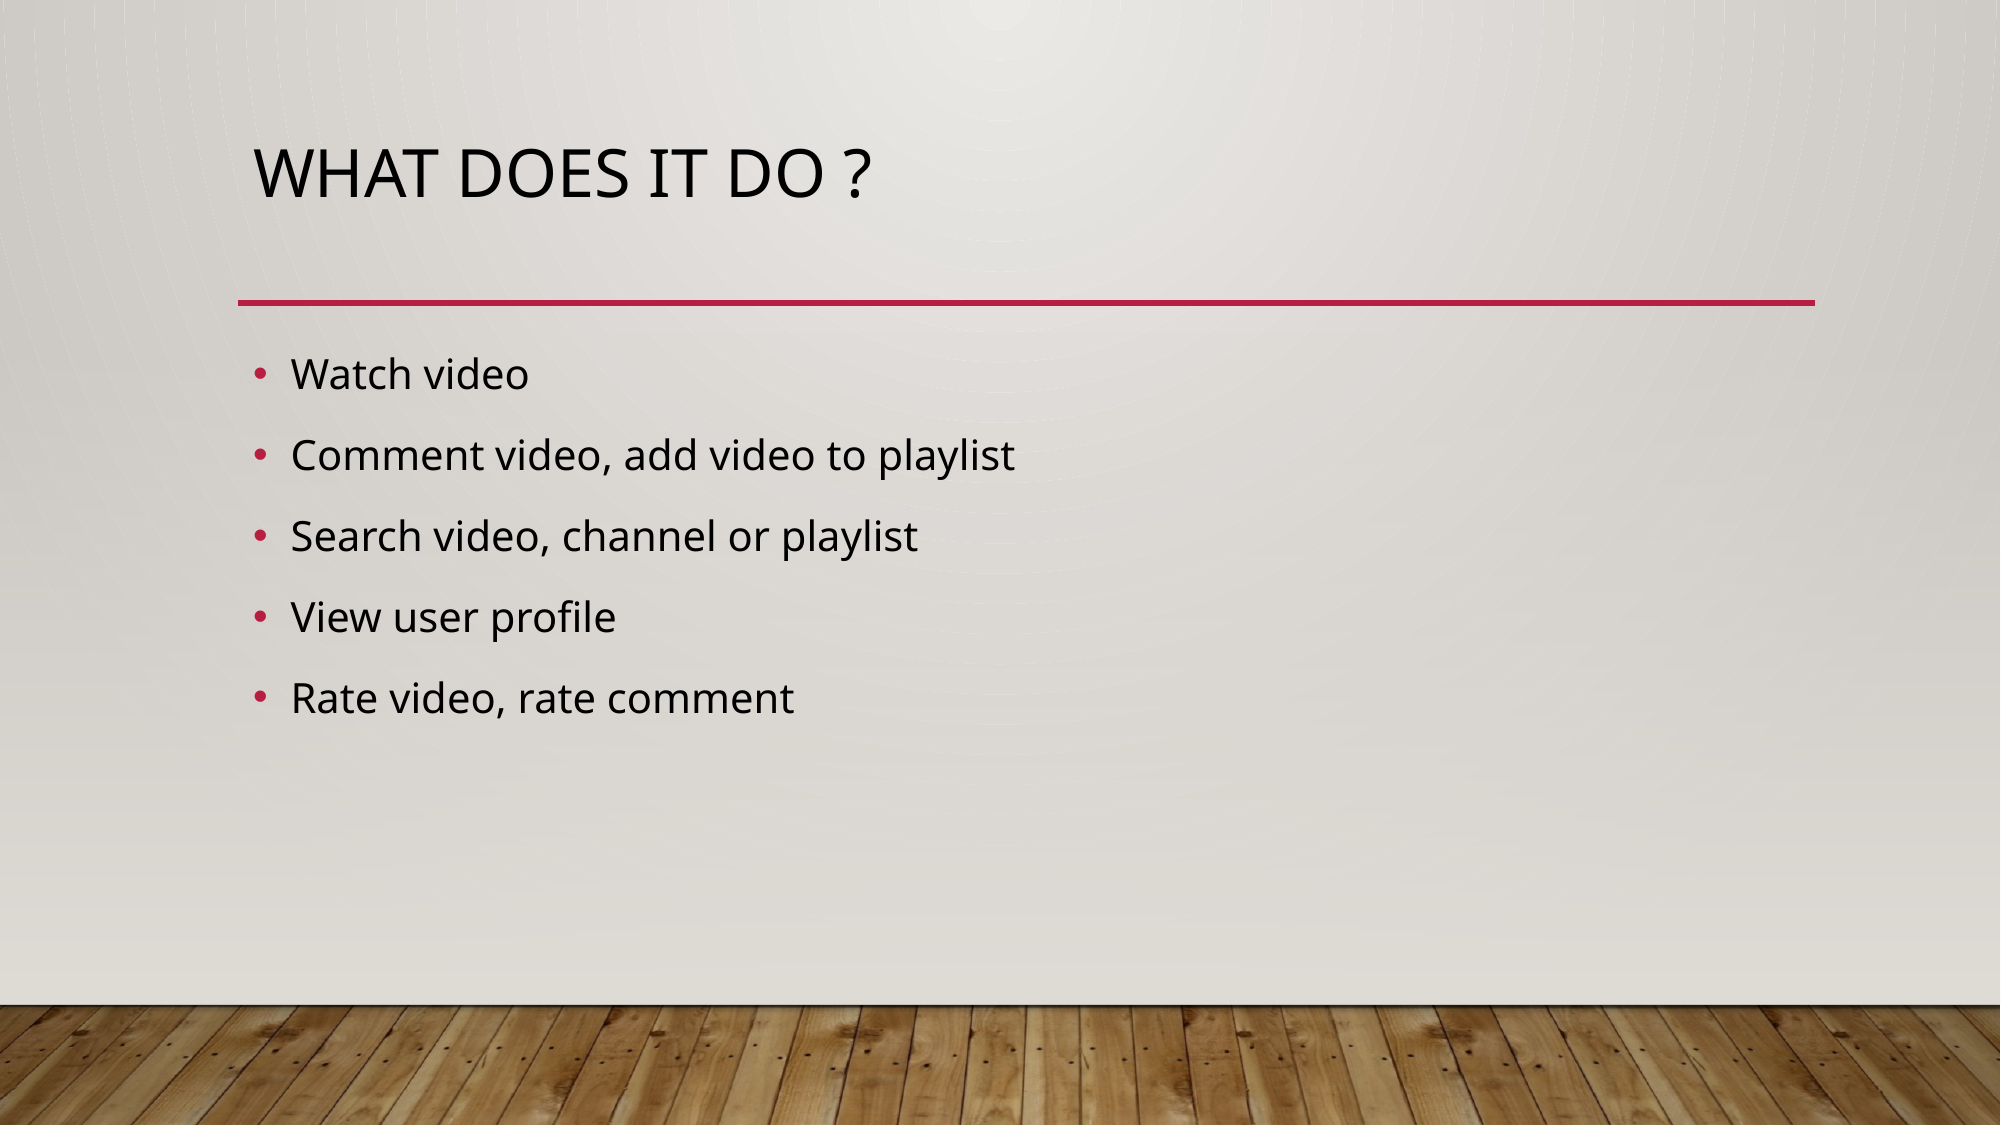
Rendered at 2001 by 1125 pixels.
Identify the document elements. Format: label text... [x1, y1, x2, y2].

title What does it do ? [238, 131, 1814, 305]
list Watch video Comment video, add video to playlist Search video, channel or playlist View user profile Rate video, rate comment [238, 330, 1814, 897]
picture [0, 1005, 2000, 1125]
